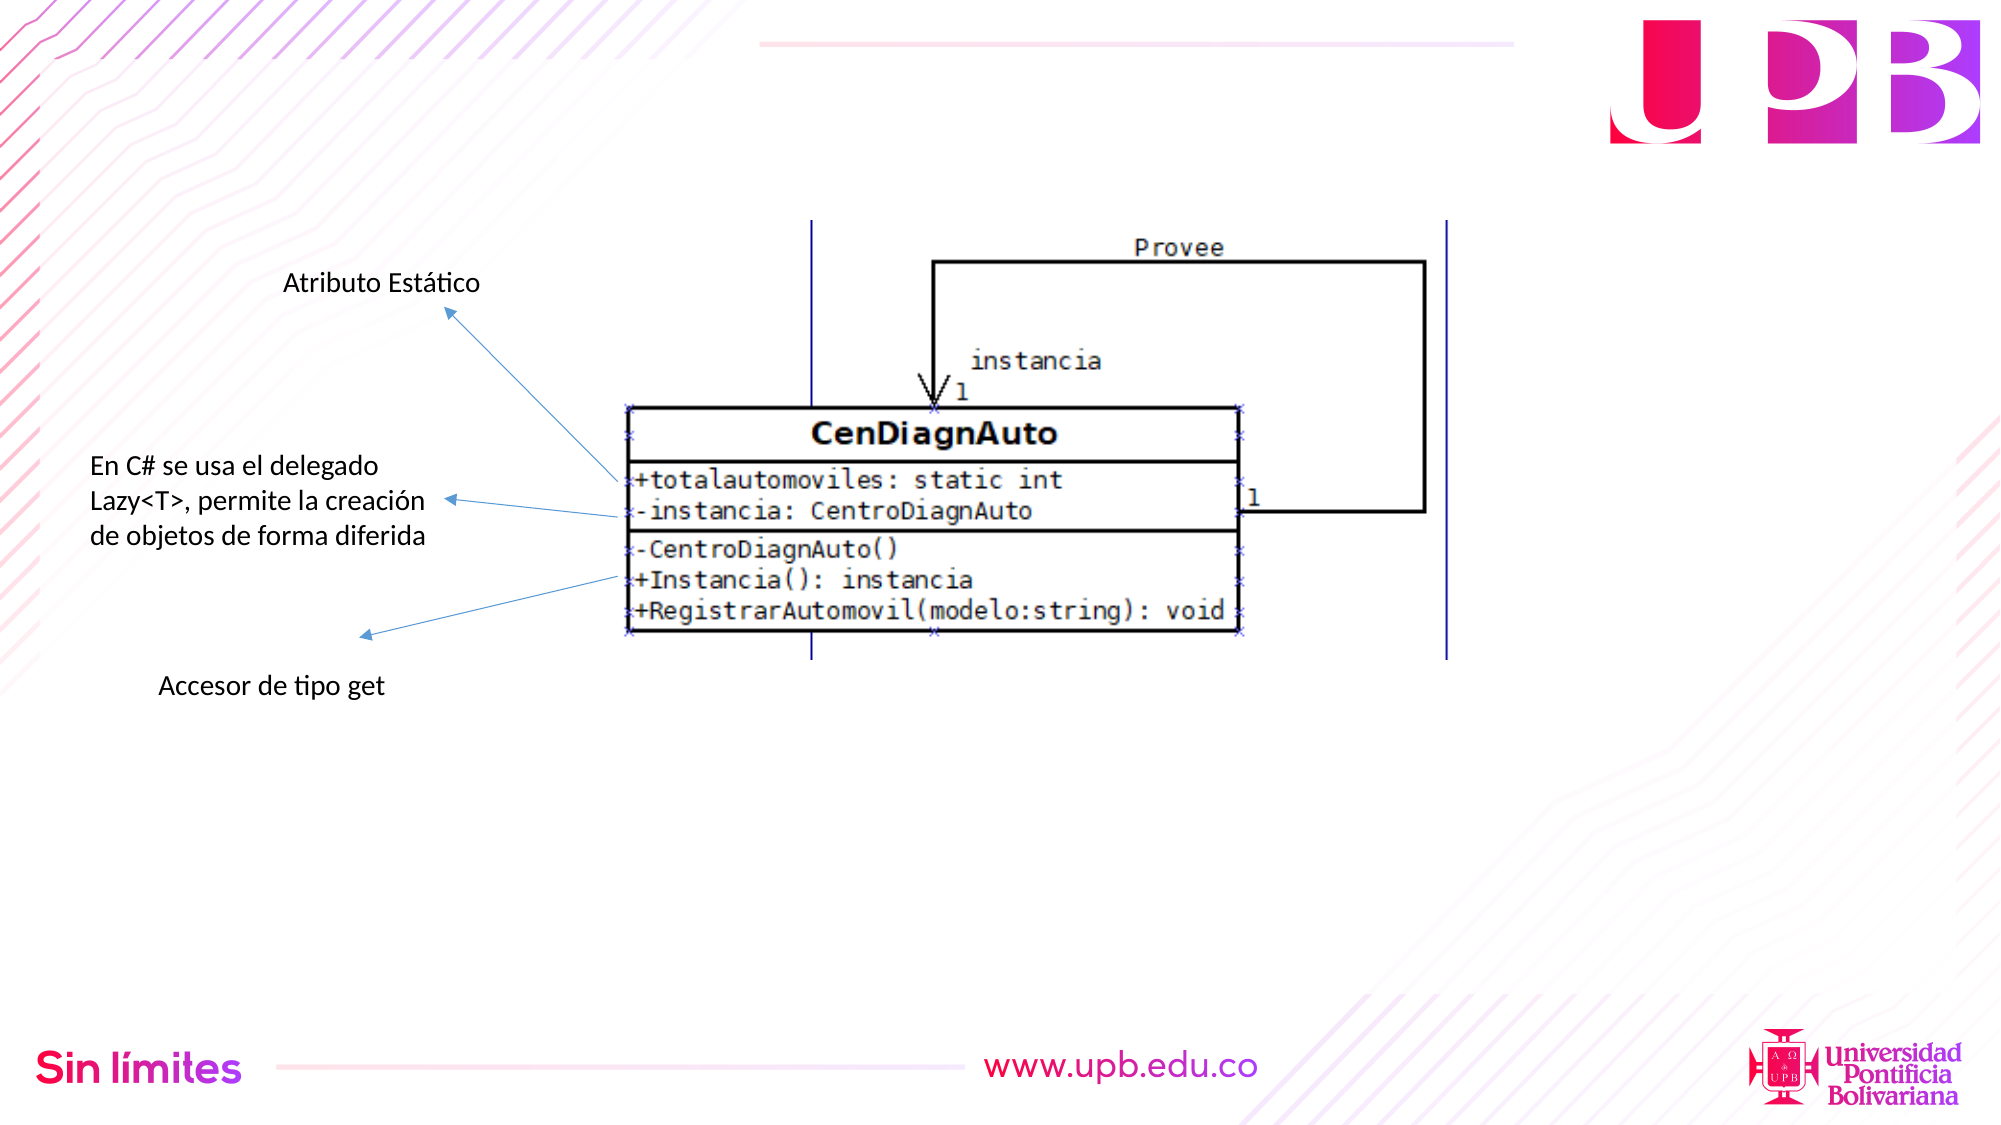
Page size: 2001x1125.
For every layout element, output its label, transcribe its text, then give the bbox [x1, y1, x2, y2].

text_box En C# se usa el delegado Lazy<T>, permite la creación de objetos de forma diferida [75, 438, 444, 559]
text_box Atributo Estático [268, 256, 496, 306]
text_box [359, 576, 618, 638]
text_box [444, 499, 618, 518]
picture [0, 0, 2001, 1125]
text_box Accesor de tipo get [143, 659, 401, 709]
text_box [444, 306, 618, 482]
